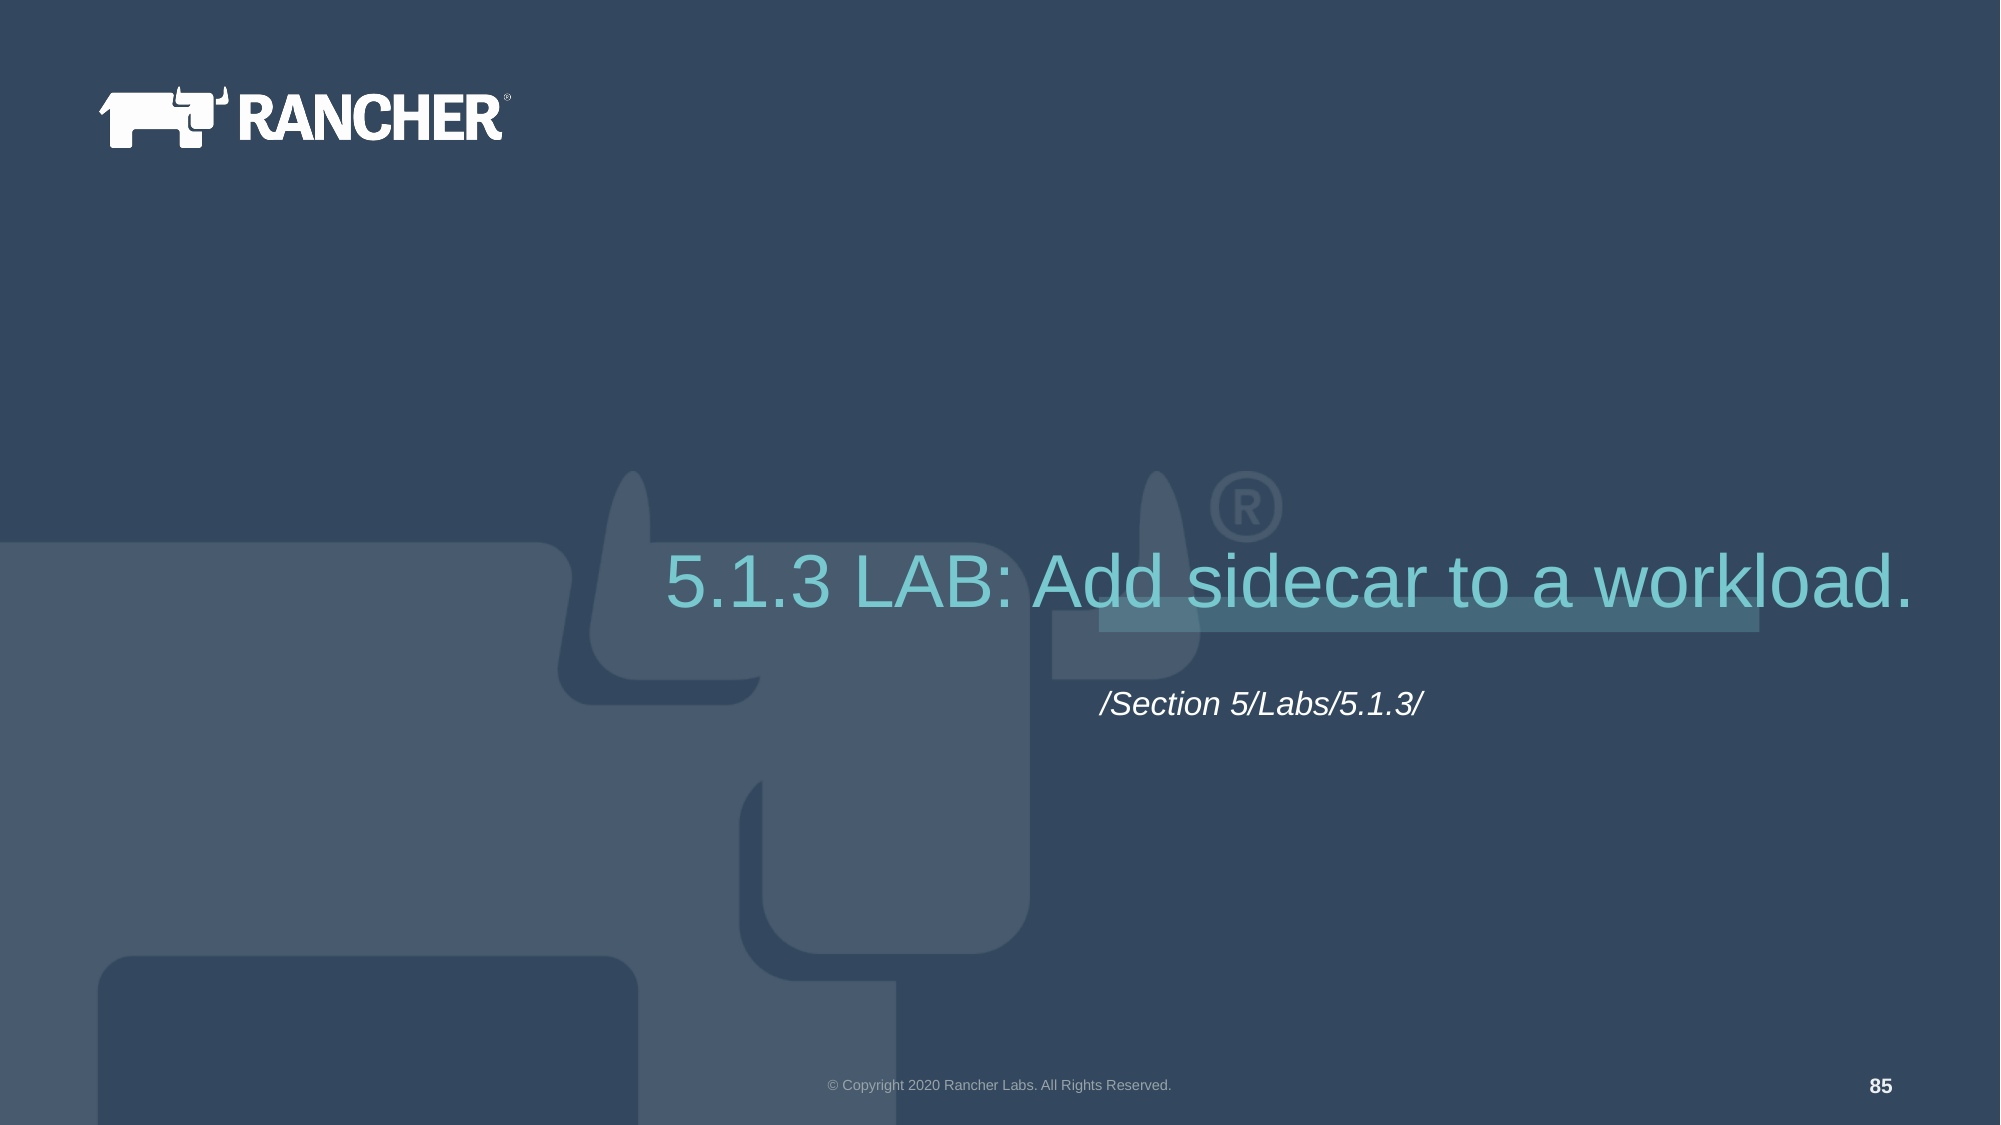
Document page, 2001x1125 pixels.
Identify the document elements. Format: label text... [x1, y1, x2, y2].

picture [99, 86, 512, 148]
picture [0, 471, 1288, 1125]
list 5.1.3 LAB: Add sidecar to a workload. [665, 542, 1969, 625]
list /Section 5/Labs/5.1.3/ [1100, 686, 1969, 723]
